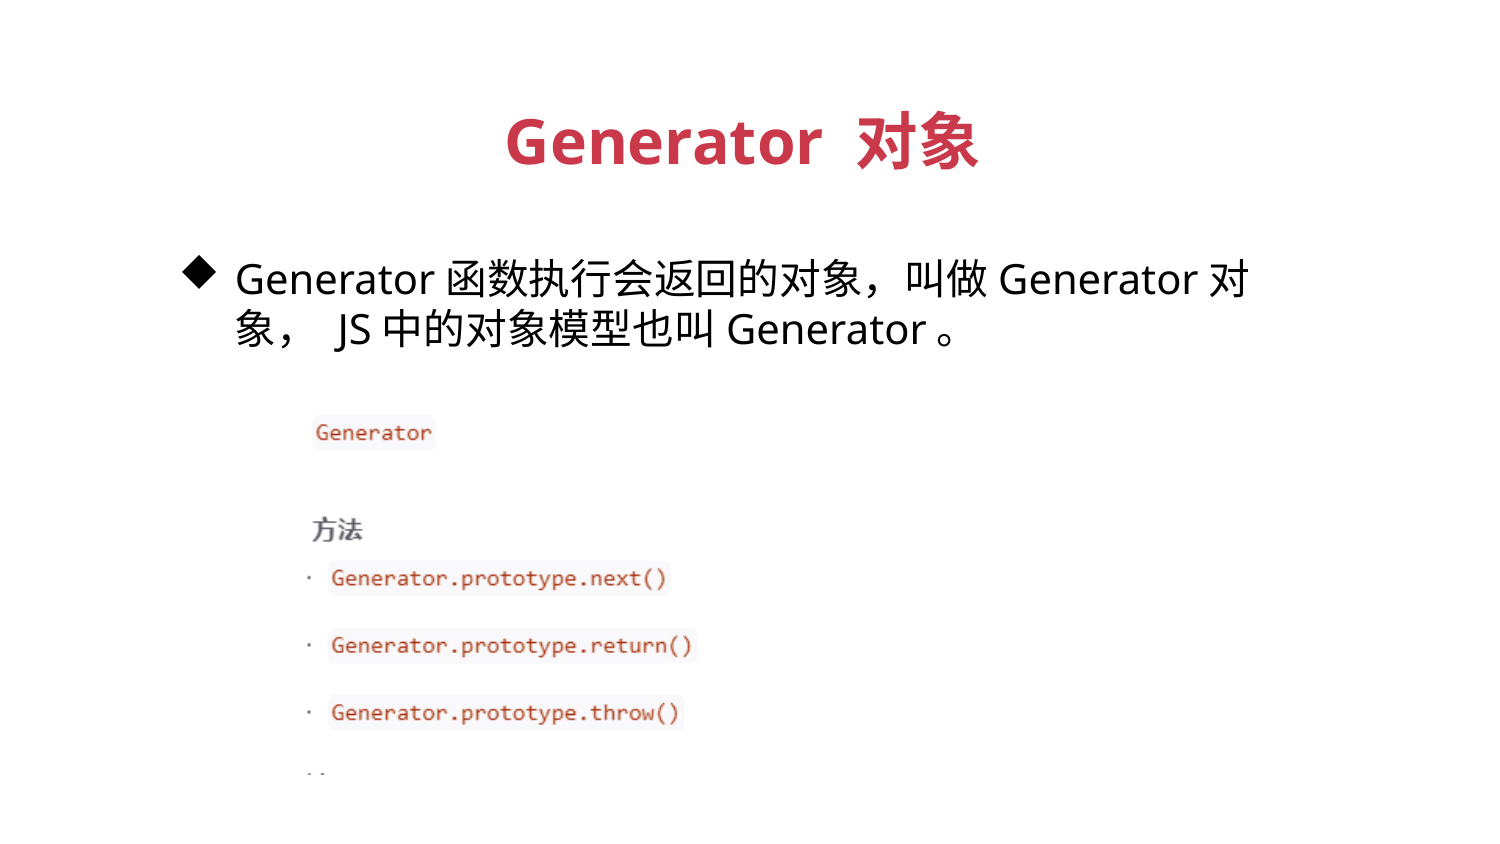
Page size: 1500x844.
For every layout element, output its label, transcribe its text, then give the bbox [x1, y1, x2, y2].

text_box Generator函数执行会返回的对象，叫做Generator对象， JS中的对象模型也叫Generator。 [88, 245, 1341, 361]
picture [289, 398, 818, 775]
text_box Generator 对象 [489, 94, 1011, 185]
